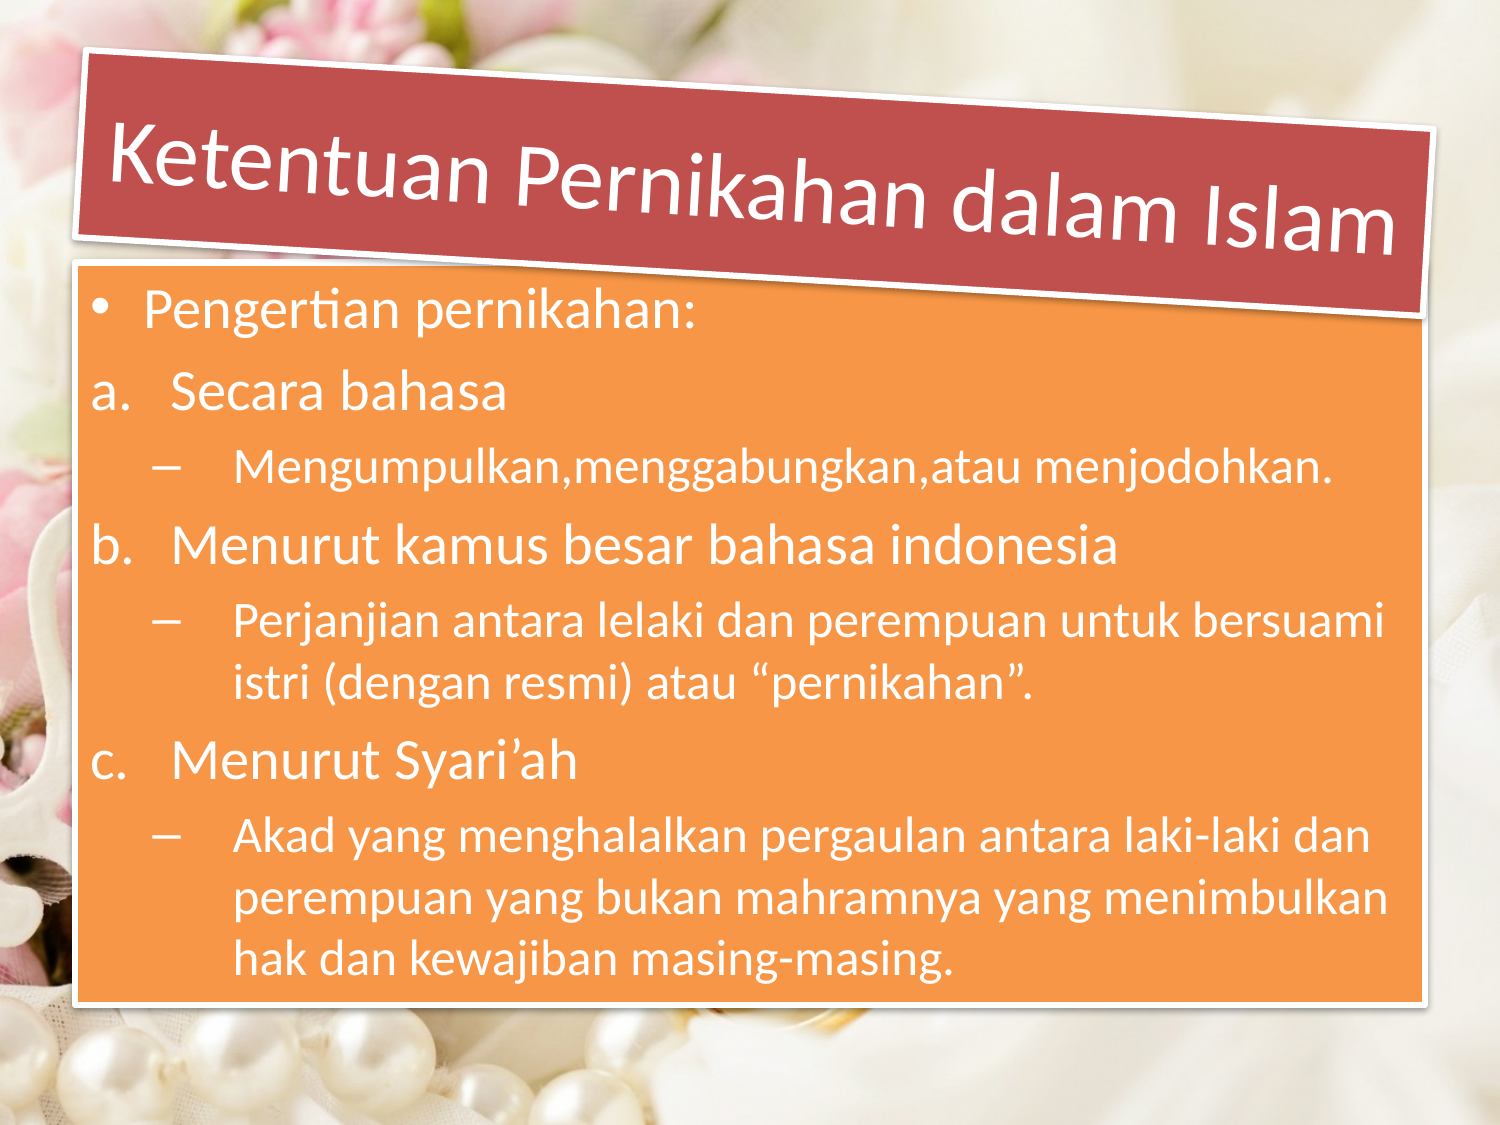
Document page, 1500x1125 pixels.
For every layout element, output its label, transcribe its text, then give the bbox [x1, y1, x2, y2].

title Ketentuan Pernikahan dalam Islam [71, 46, 1437, 320]
picture [0, 0, 1500, 1125]
list Pengertian pernikahan: Secara bahasa Mengumpulkan,menggabungkan,atau menjodohkan. Menurut kamus besar bahasa indonesia Perjanjian antara lelaki dan perempuan untuk bersuami istri (dengan resmi) atau “pernikahan”. Menurut Syari’ah Akad yang menghalalkan pergaulan antara laki-laki dan perempuan yang bukan mahramnya yang menimbulkan hak dan kewajiban masing-masing. [72, 259, 1428, 1008]
